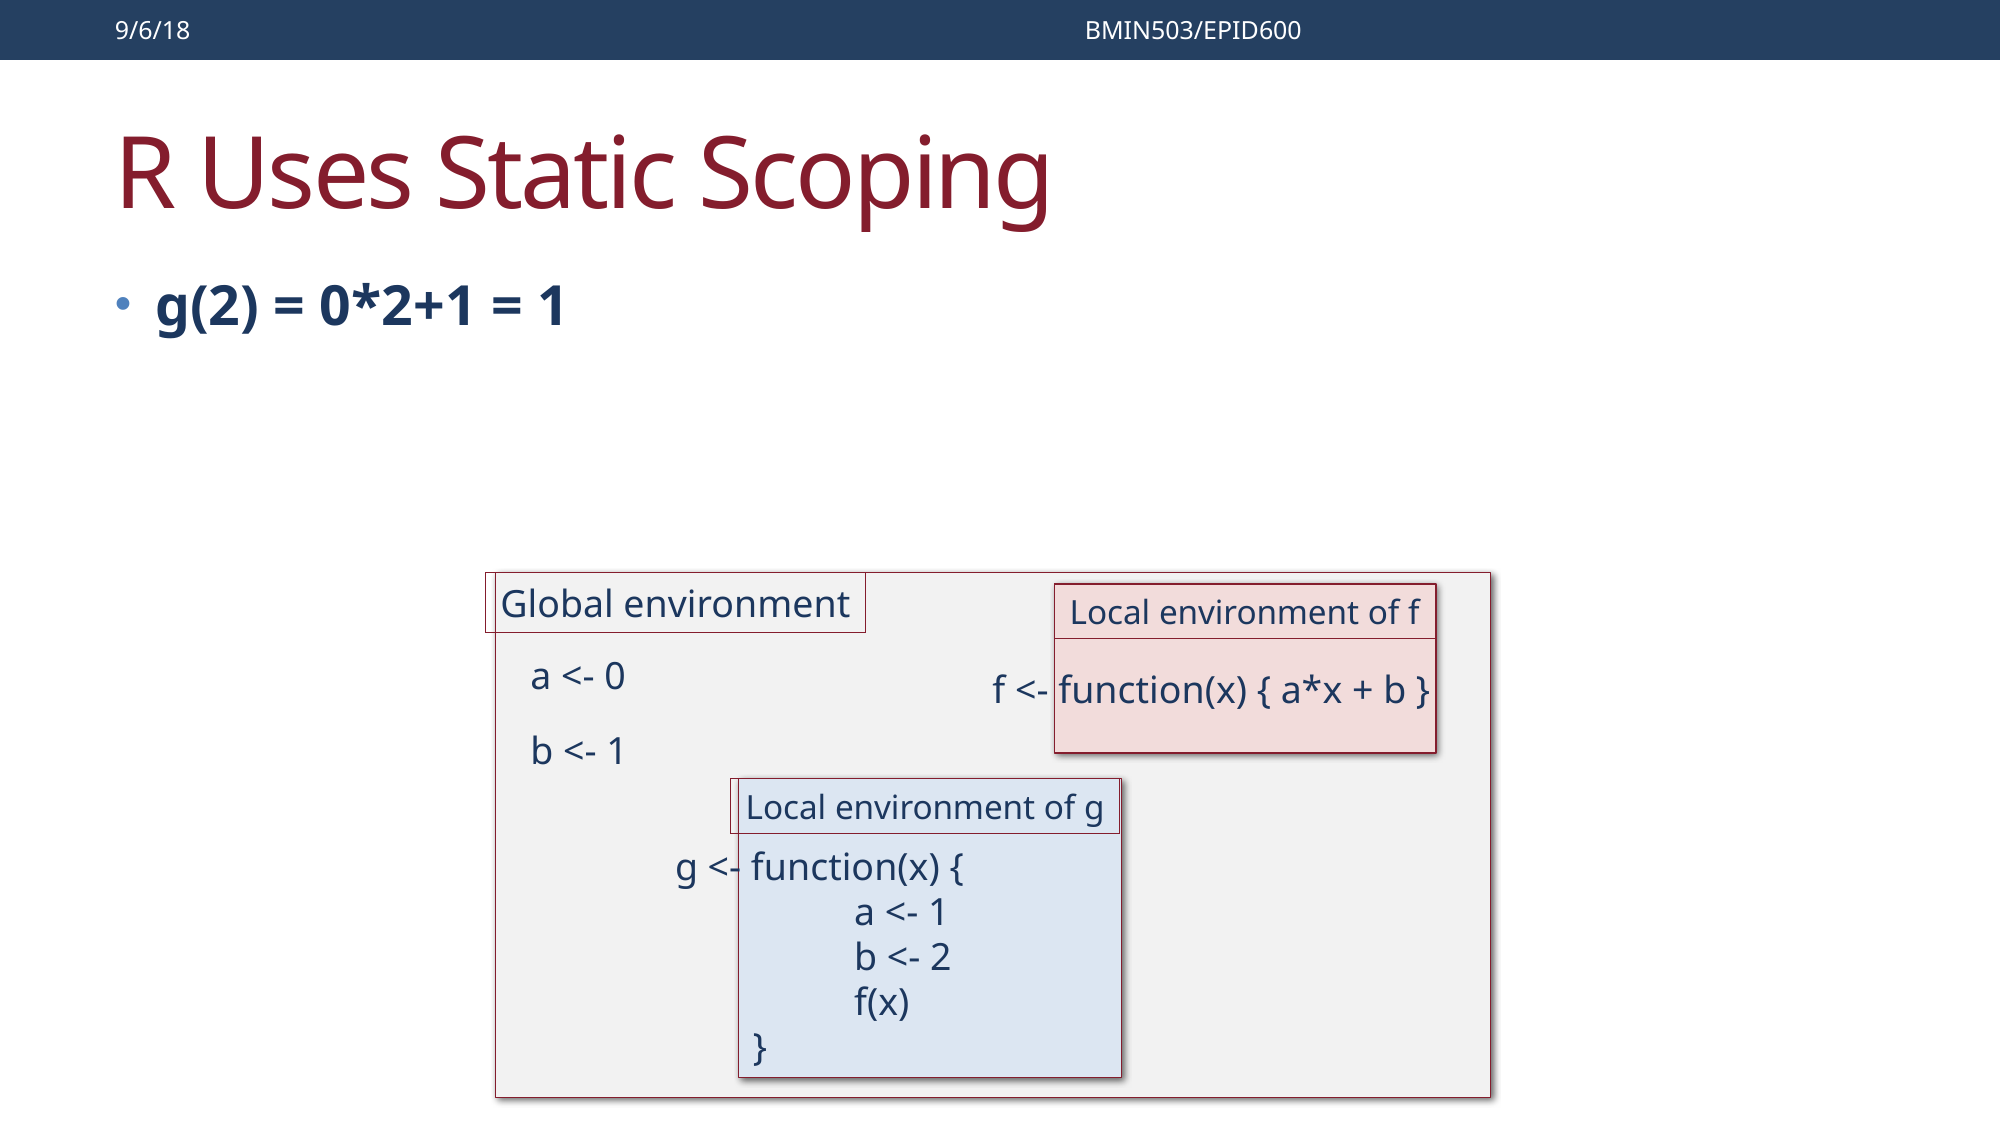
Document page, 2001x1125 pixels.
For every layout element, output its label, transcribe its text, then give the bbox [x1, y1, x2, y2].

text_box [495, 572, 1491, 1098]
text_box [738, 778, 1122, 1078]
text_box b <- 1 [515, 719, 643, 780]
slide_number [99, 3, 734, 57]
text_box Local environment of g [730, 778, 1120, 834]
text_box g <- function(x) { a <- 1 b <- 2 f(x) } [660, 835, 989, 1076]
text_box a <- 0 [515, 644, 641, 705]
text_box Local environment of f [1054, 583, 1436, 639]
text_box f <- function(x) { a*x + b } [977, 658, 1446, 719]
text_box [1054, 719, 1437, 754]
list g(2) = 0*2+1 = 1 [99, 262, 1900, 1063]
footer BMIN503/EPID600 [750, 3, 1650, 57]
text_box [1054, 583, 1437, 658]
text_box Global environment [485, 572, 866, 633]
title R Uses Static Scoping [99, 87, 1900, 250]
